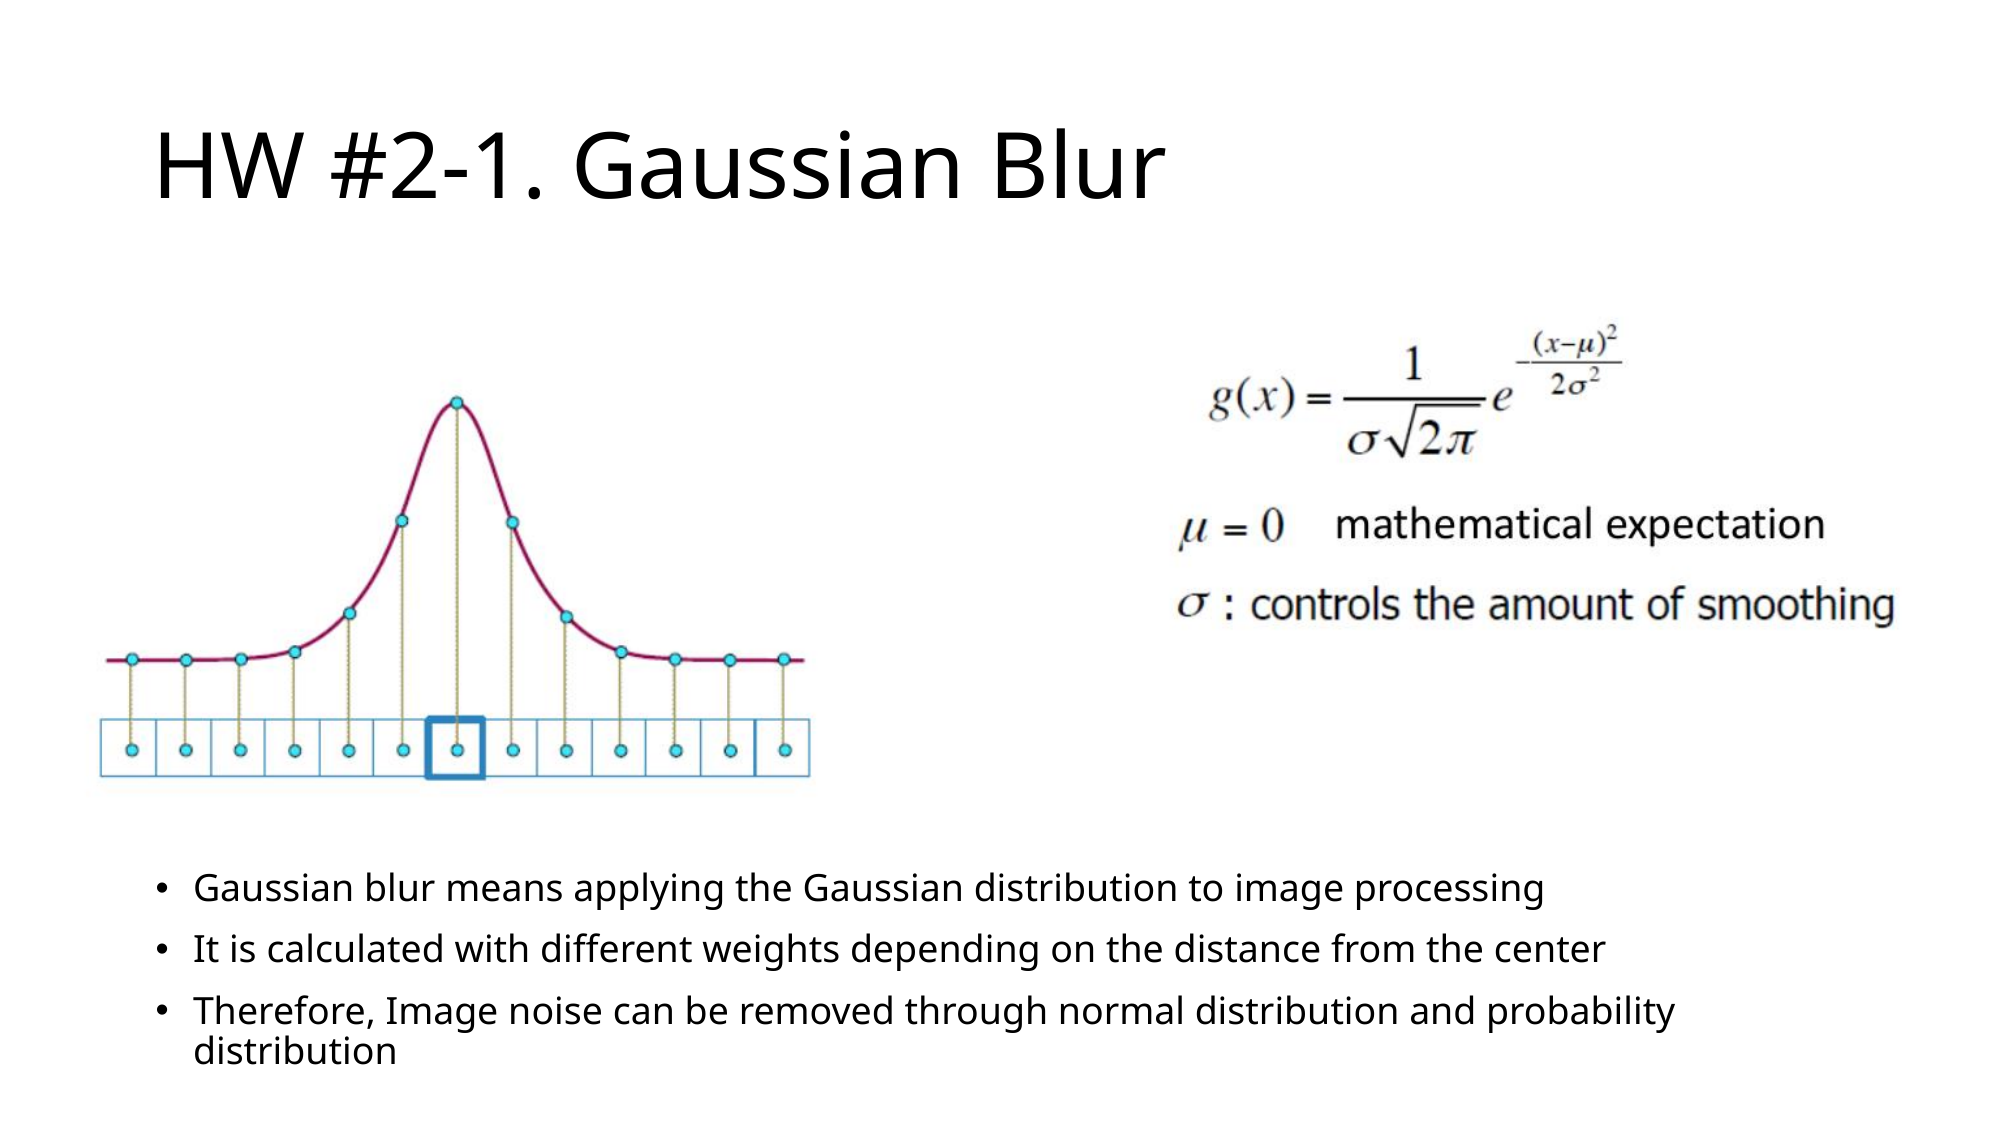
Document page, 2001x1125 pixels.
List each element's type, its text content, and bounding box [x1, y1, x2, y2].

title HW #2-1. Gaussian Blur [137, 59, 1863, 275]
picture [3, 275, 2000, 850]
list Gaussian blur means applying the Gaussian distribution to image processing It is calculated with different weights depending on the distance from the center Therefore, Image noise can be removed through normal distribution and probability distribution [140, 861, 1866, 1100]
